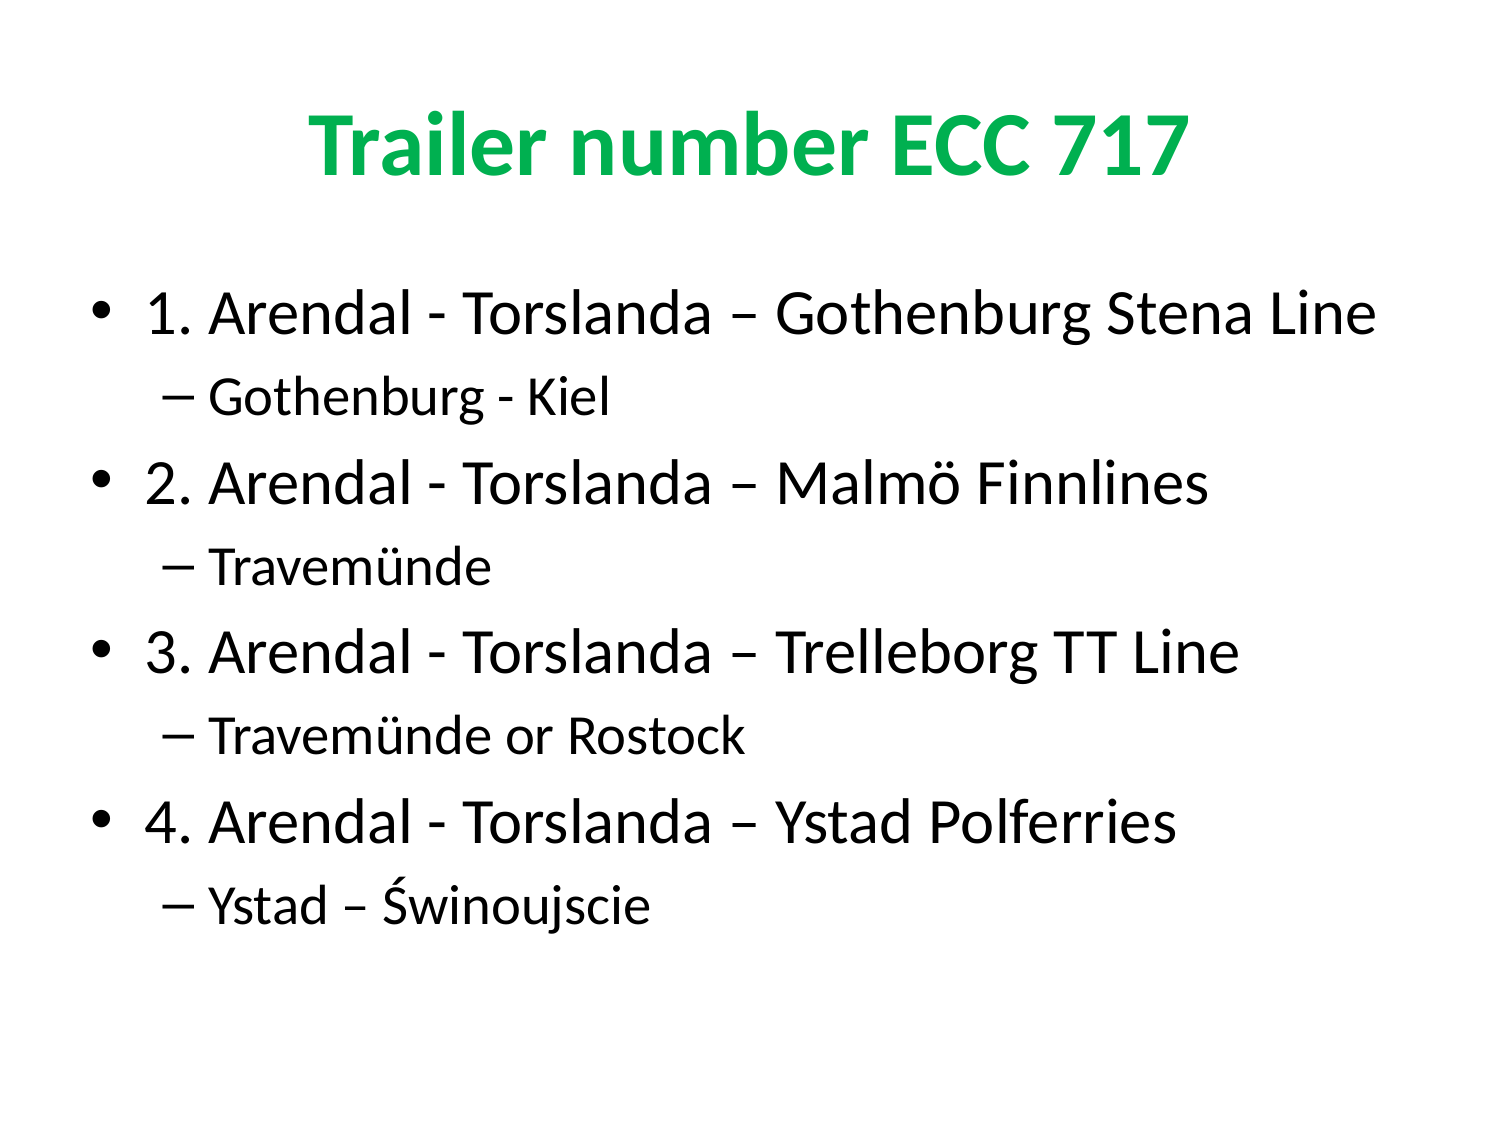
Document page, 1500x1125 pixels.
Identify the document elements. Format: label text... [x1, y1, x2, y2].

list 1. Arendal - Torslanda – Gothenburg Stena Line Gothenburg - Kiel 2. Arendal - Torslanda – Malmö Finnlines Travemünde 3. Arendal - Torslanda – Trelleborg TT Line Travemünde or Rostock 4. Arendal - Torslanda – Ystad Polferries Ystad – Świnoujscie [75, 262, 1425, 1005]
title Trailer number ECC 717 [75, 45, 1425, 233]
